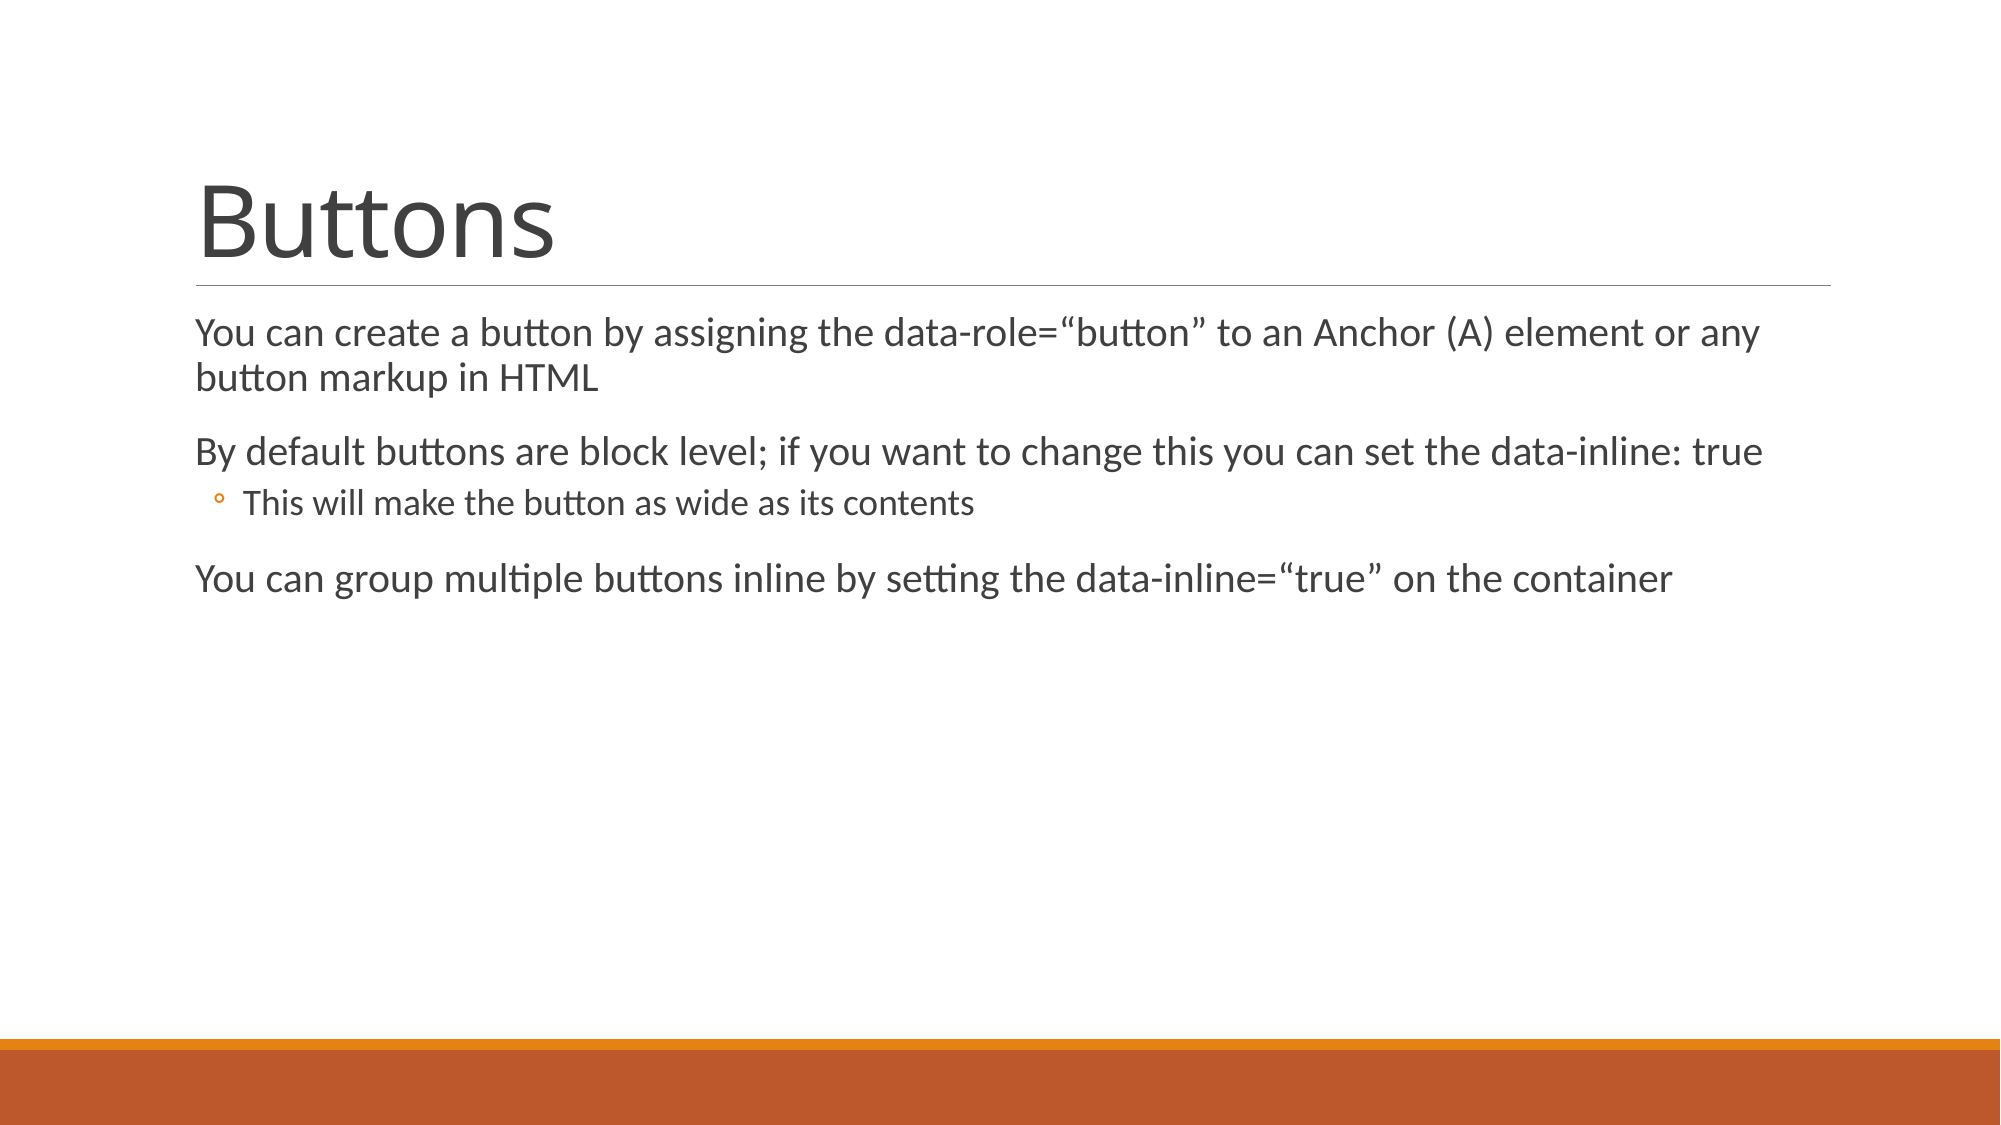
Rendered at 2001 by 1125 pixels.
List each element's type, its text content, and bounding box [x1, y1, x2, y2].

title Buttons [180, 47, 1830, 285]
list You can create a button by assigning the data-role=“button” to an Anchor (A) element or any button markup in HTML By default buttons are block level; if you want to change this you can set the data-inline: true This will make the button as wide as its contents You can group multiple buttons inline by setting the data-inline=“true” on the container [180, 302, 1830, 963]
